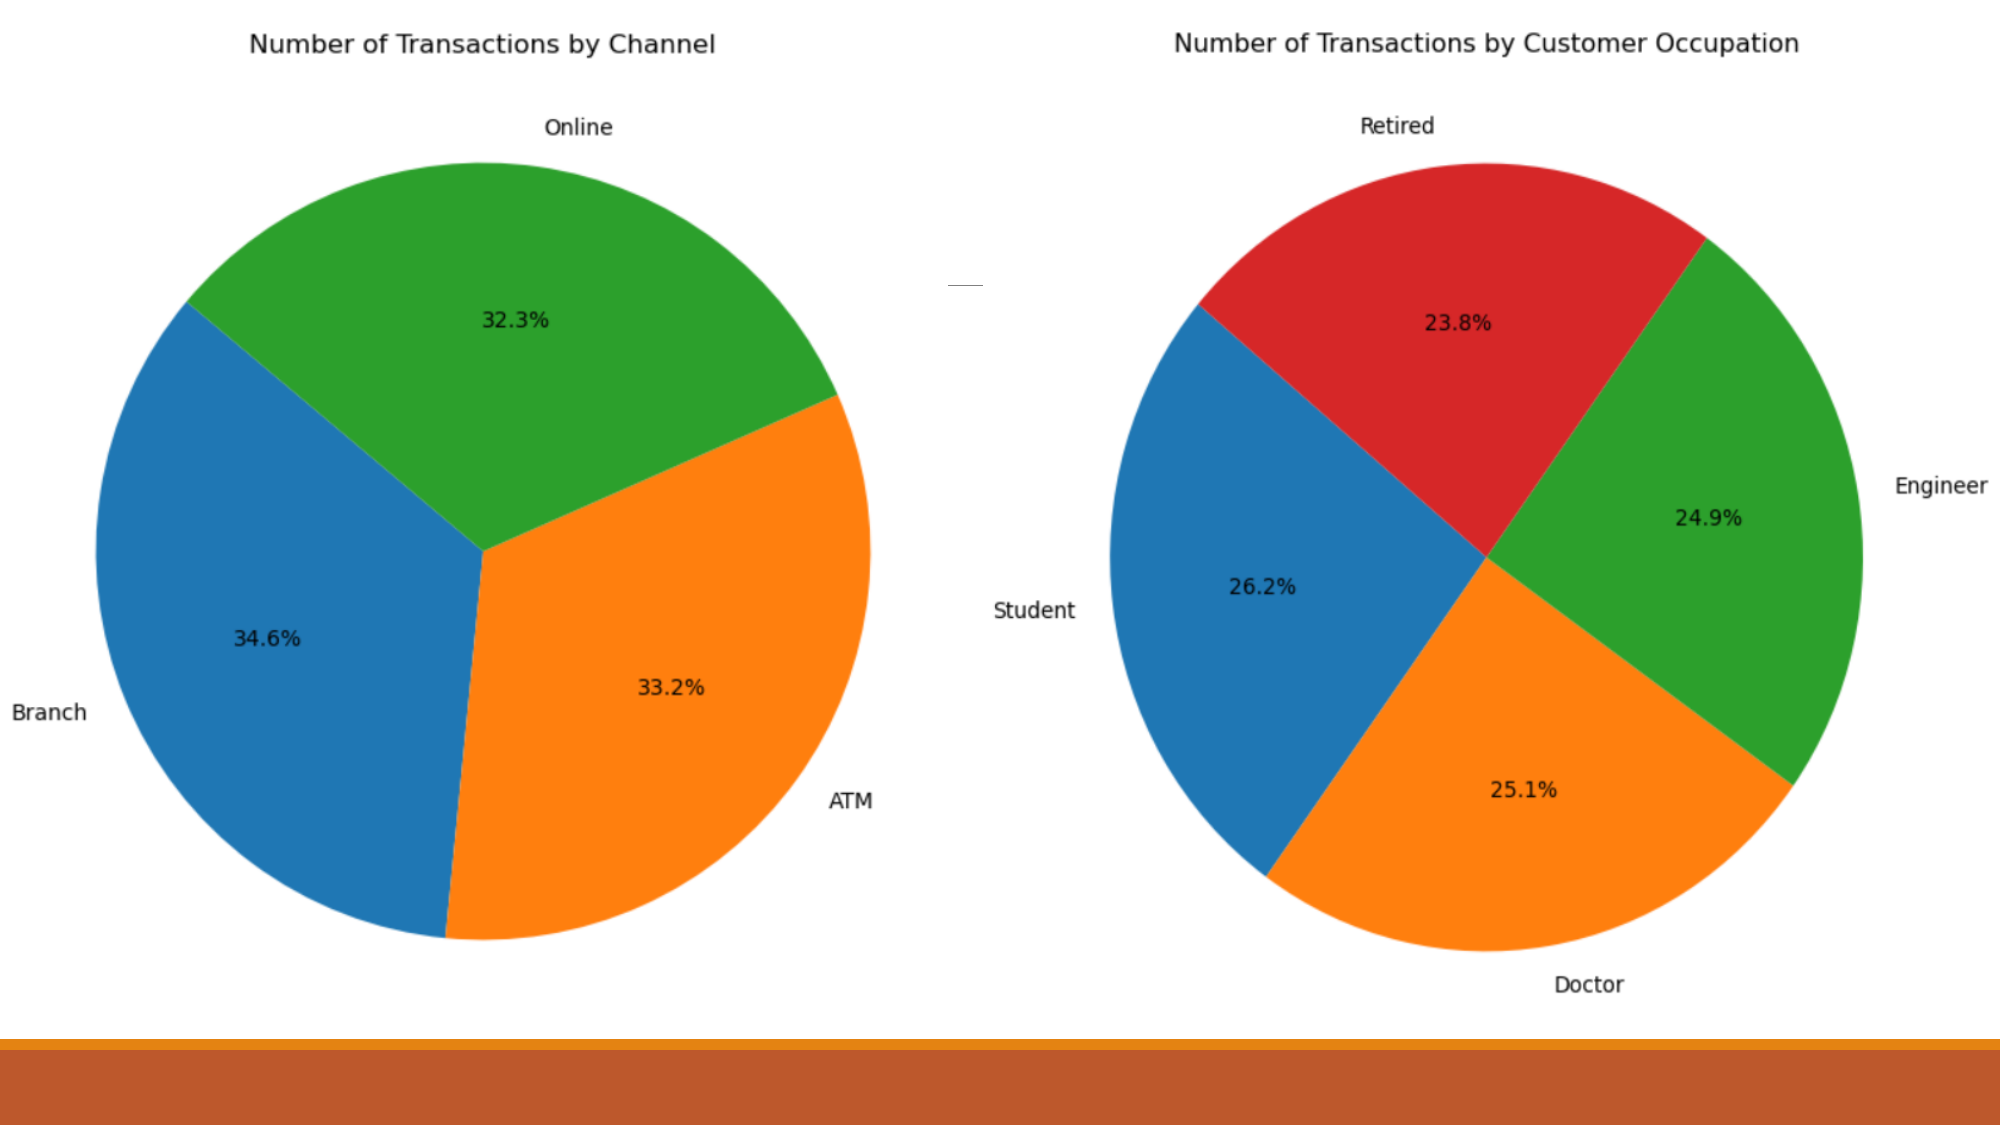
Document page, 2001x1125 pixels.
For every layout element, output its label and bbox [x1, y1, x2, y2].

picture [0, 25, 948, 1001]
picture [983, 25, 2000, 1021]
